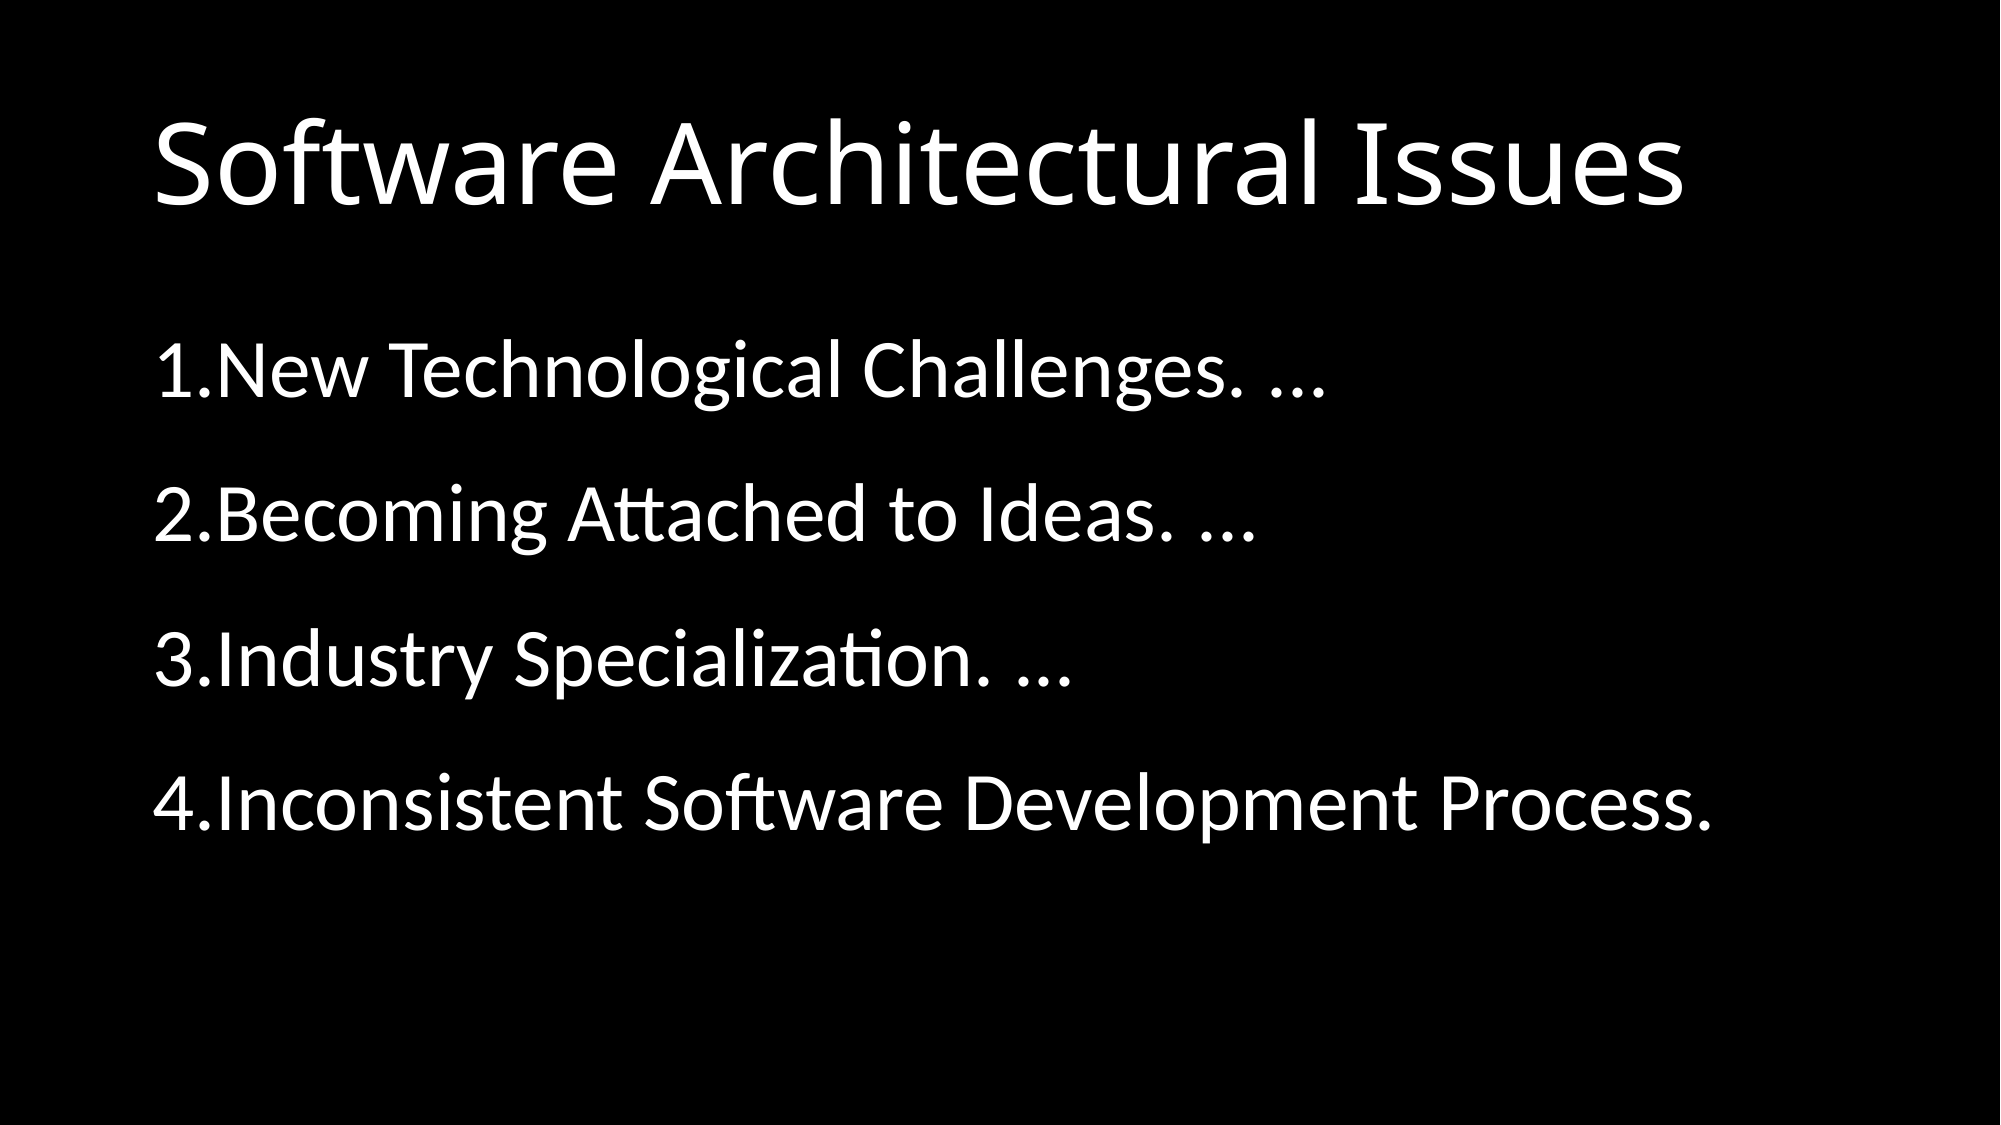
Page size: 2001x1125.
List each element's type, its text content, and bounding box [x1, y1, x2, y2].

list New Technological Challenges. ... Becoming Attached to Ideas. ... Industry Specialization. ... Inconsistent Software Development Process. [137, 299, 1863, 1014]
title Software Architectural Issues [137, 59, 1863, 278]
